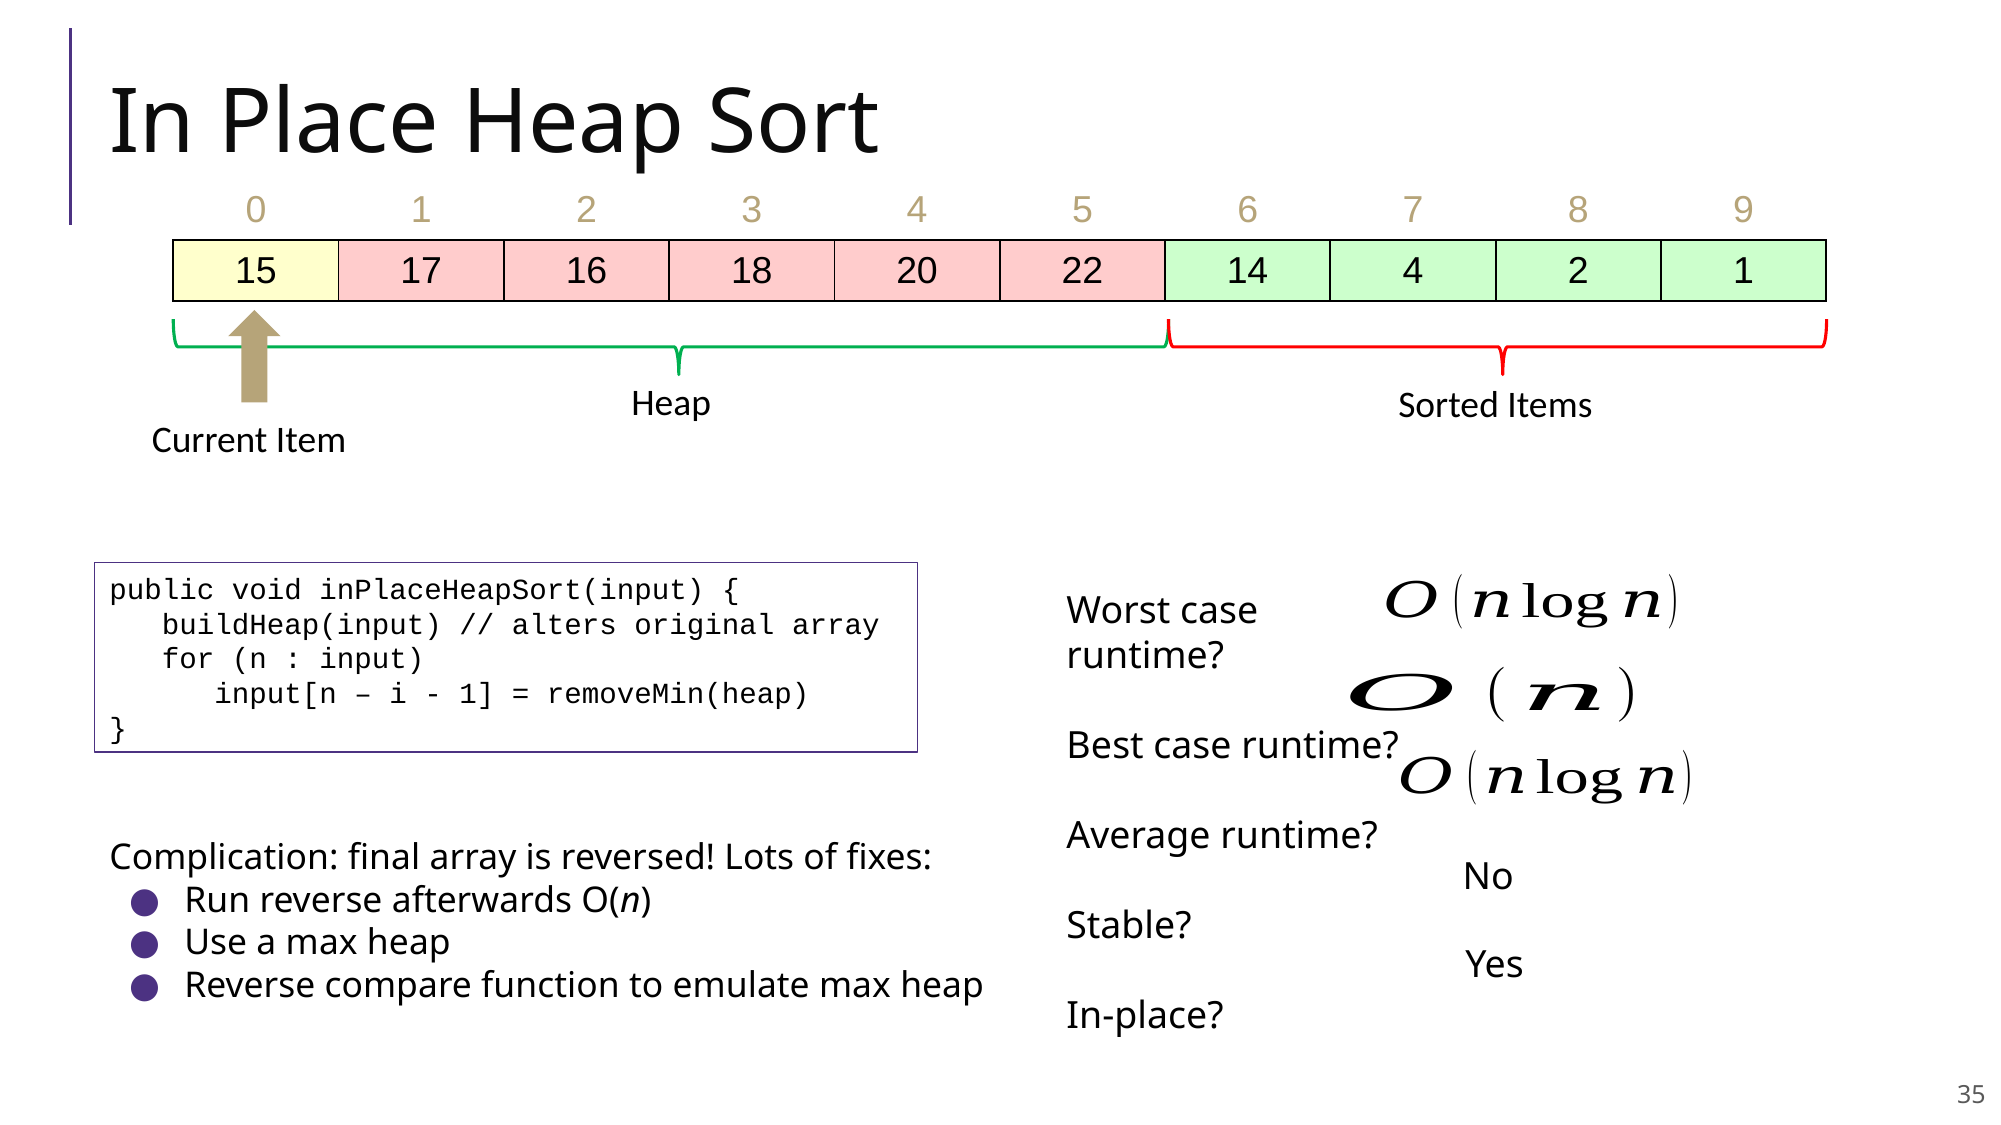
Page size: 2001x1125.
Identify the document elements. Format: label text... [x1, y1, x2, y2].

table_cell 16 [505, 241, 668, 300]
table_cell 4 [1331, 241, 1495, 300]
table_header 5 [1000, 179, 1165, 239]
table_cell 22 [1001, 241, 1164, 300]
table_header 9 [1661, 179, 1826, 239]
table_header 3 [669, 179, 834, 239]
title In Place Heap Sort [94, 43, 1930, 210]
table_cell 2 [1497, 241, 1660, 300]
text_box Yes [1450, 932, 1540, 993]
table_header 1 [339, 179, 504, 239]
table_header 7 [1330, 179, 1496, 239]
text_box Current Item [136, 407, 372, 468]
text_box [173, 319, 244, 347]
text_box [1168, 319, 1827, 372]
text_box [228, 309, 281, 403]
text_box public void inPlaceHeapSort(input) { buildHeap(input) // alters original array for (n : input) input[n – i - 1] = removeMin(heap) } [94, 562, 918, 753]
text_box Worst case runtime? Best case runtime? Average runtime? Stable? In-place? [1051, 578, 1441, 1044]
text_box No [1447, 844, 1534, 905]
table_header 8 [1496, 179, 1661, 239]
table_cell 1 [1662, 241, 1825, 300]
table_cell 18 [670, 241, 834, 300]
text_box Complication: final array is reversed! Lots of fixes: Run reverse afterwards O(n) Use a max heap Reverse compare function to emulate max heap [94, 819, 1017, 1020]
table_cell 15 [174, 241, 338, 300]
table_header 4 [834, 179, 1000, 239]
text_box [265, 319, 1169, 370]
table_header 2 [504, 179, 669, 239]
table_cell 20 [835, 241, 999, 300]
table_cell 17 [339, 241, 503, 300]
table_header 6 [1165, 179, 1330, 239]
text_box Heap [616, 370, 734, 431]
text_box Sorted Items [1383, 372, 1621, 433]
table_header 0 [173, 179, 339, 239]
table_cell 14 [1166, 241, 1329, 300]
